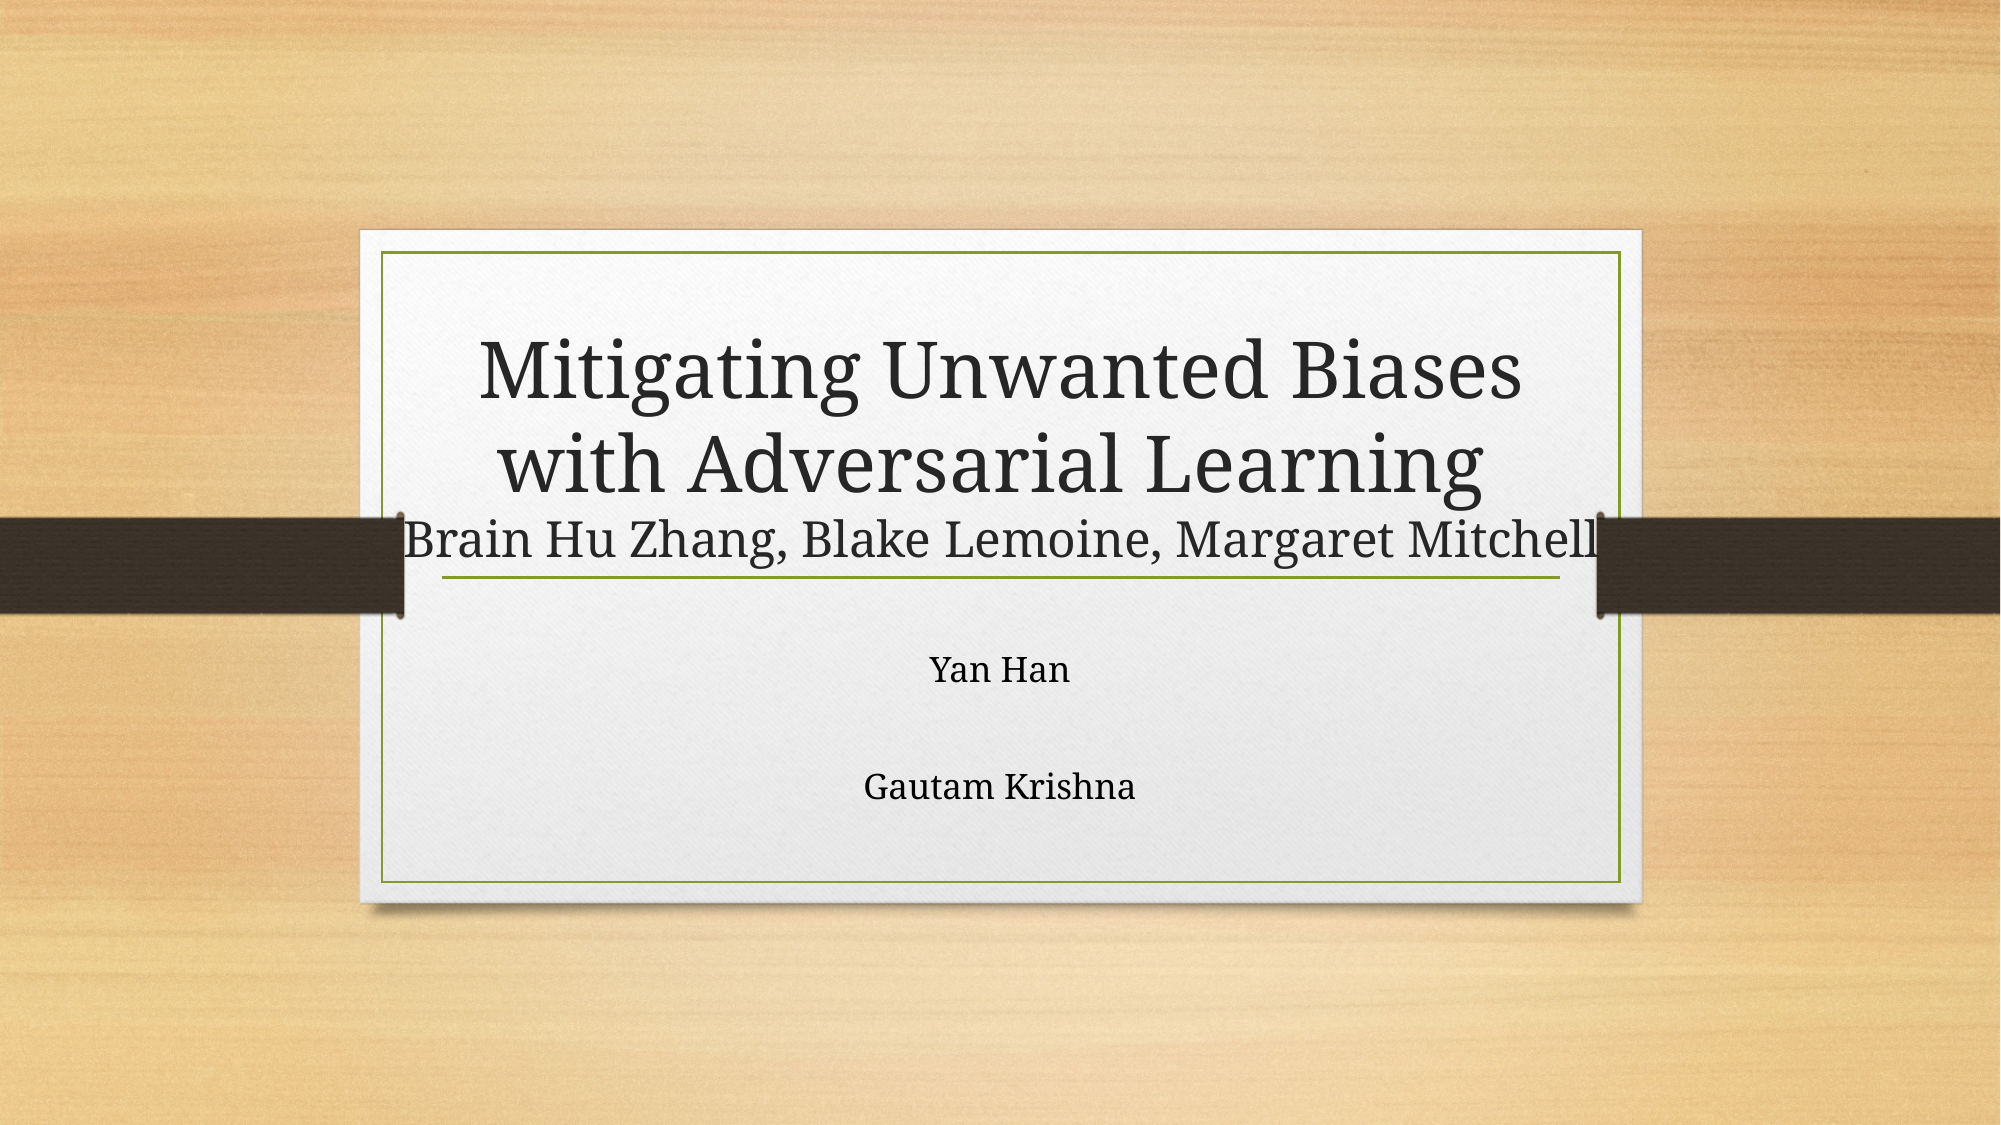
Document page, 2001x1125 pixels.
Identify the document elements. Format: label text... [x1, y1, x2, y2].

subtitle Yan Han Gautam Krishna [440, 580, 1560, 817]
picture [0, 0, 2001, 1125]
title Mitigating Unwanted Biases with Adversarial Learning Brain Hu Zhang, Blake Lemoine, Margaret Mitchell [384, 253, 1620, 679]
